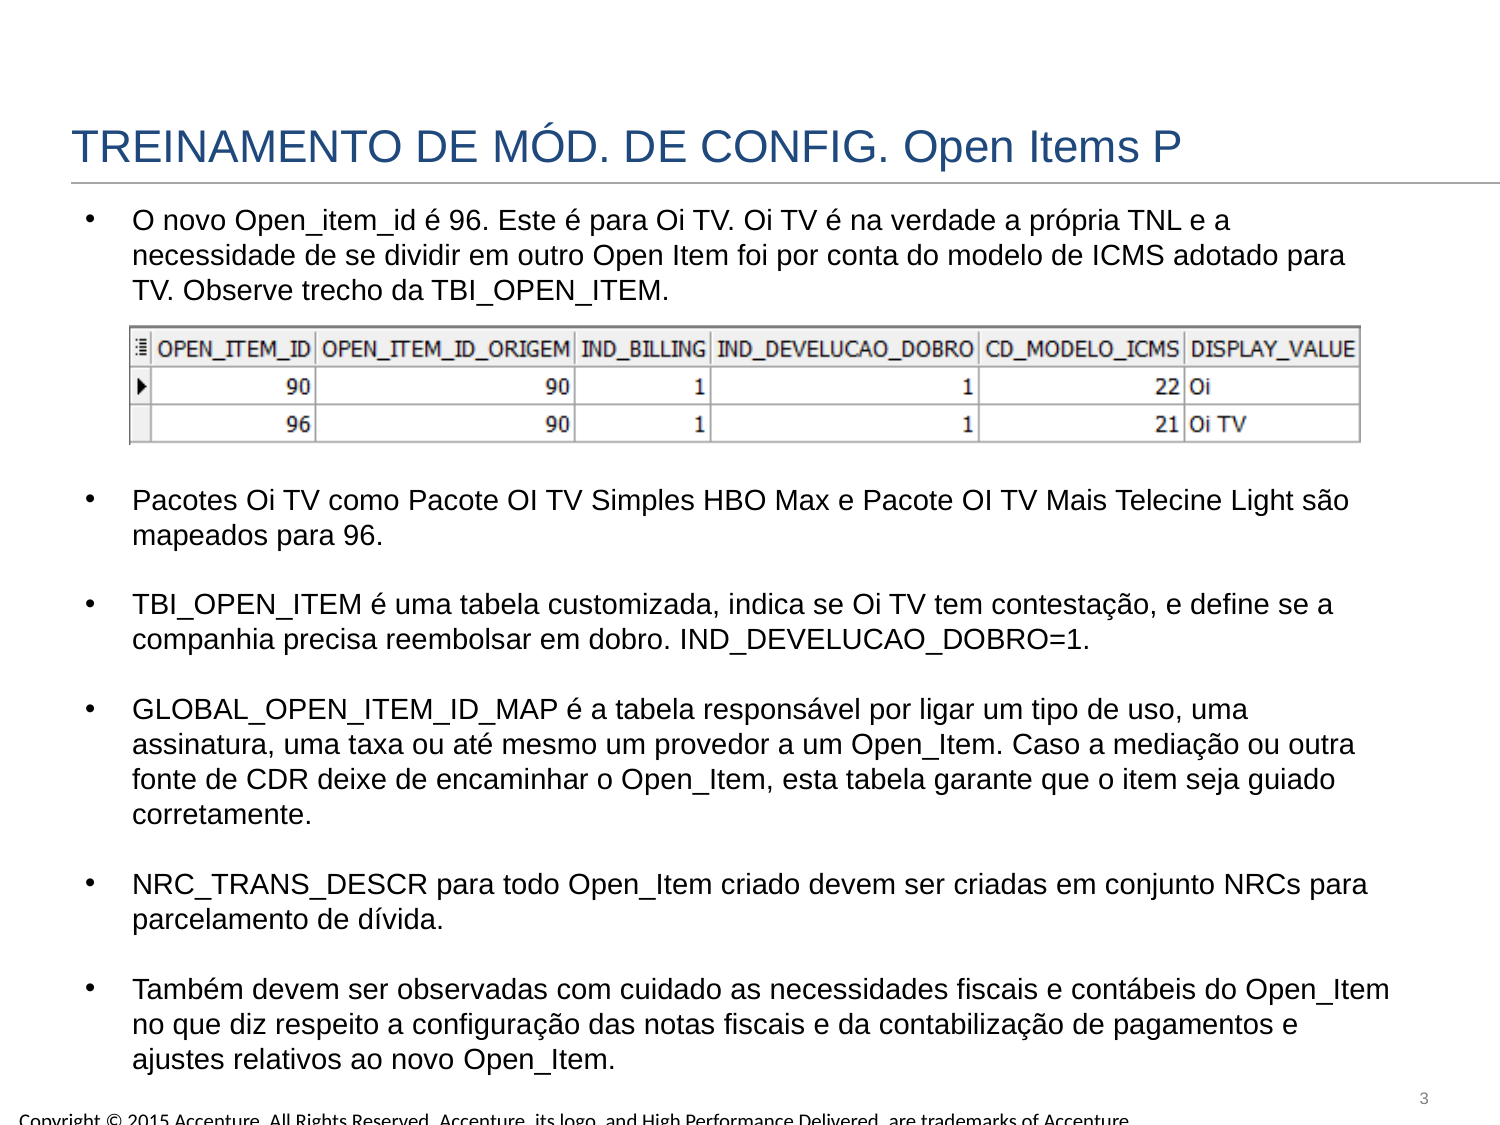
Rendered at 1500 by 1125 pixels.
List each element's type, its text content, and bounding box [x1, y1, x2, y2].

text_box O novo Open_item_id é 96. Este é para Oi TV. Oi TV é na verdade a própria TNL e a necessidade de se dividir em outro Open Item foi por conta do modelo de ICMS adotado para TV. Observe trecho da TBI_OPEN_ITEM. Pacotes Oi TV como Pacote OI TV Simples HBO Max e Pacote OI TV Mais Telecine Light são mapeados para 96. TBI_OPEN_ITEM é uma tabela customizada, indica se Oi TV tem contestação, e define se a companhia precisa reembolsar em dobro. IND_DEVELUCAO_DOBRO=1. GLOBAL_OPEN_ITEM_ID_MAP é a tabela responsável por ligar um tipo de uso, uma assinatura, uma taxa ou até mesmo um provedor a um Open_Item. Caso a mediação ou outra fonte de CDR deixe de encaminhar o Open_Item, esta tabela garante que o item seja guiado corretamente. NRC_TRANS_DESCR para todo Open_Item criado devem ser criadas em conjunto NRCs para parcelamento de dívida. Também devem ser observadas com cuidado as necessidades fiscais e contábeis do Open_Item no que diz respeito a configuração das notas fiscais e da contabilização de pagamentos e ajustes relativos ao novo Open_Item. [85, 201, 1396, 1076]
title TREINAMENTO DE MÓD. DE CONFIG. Open Items P [71, 0, 1430, 172]
picture [129, 325, 1361, 446]
